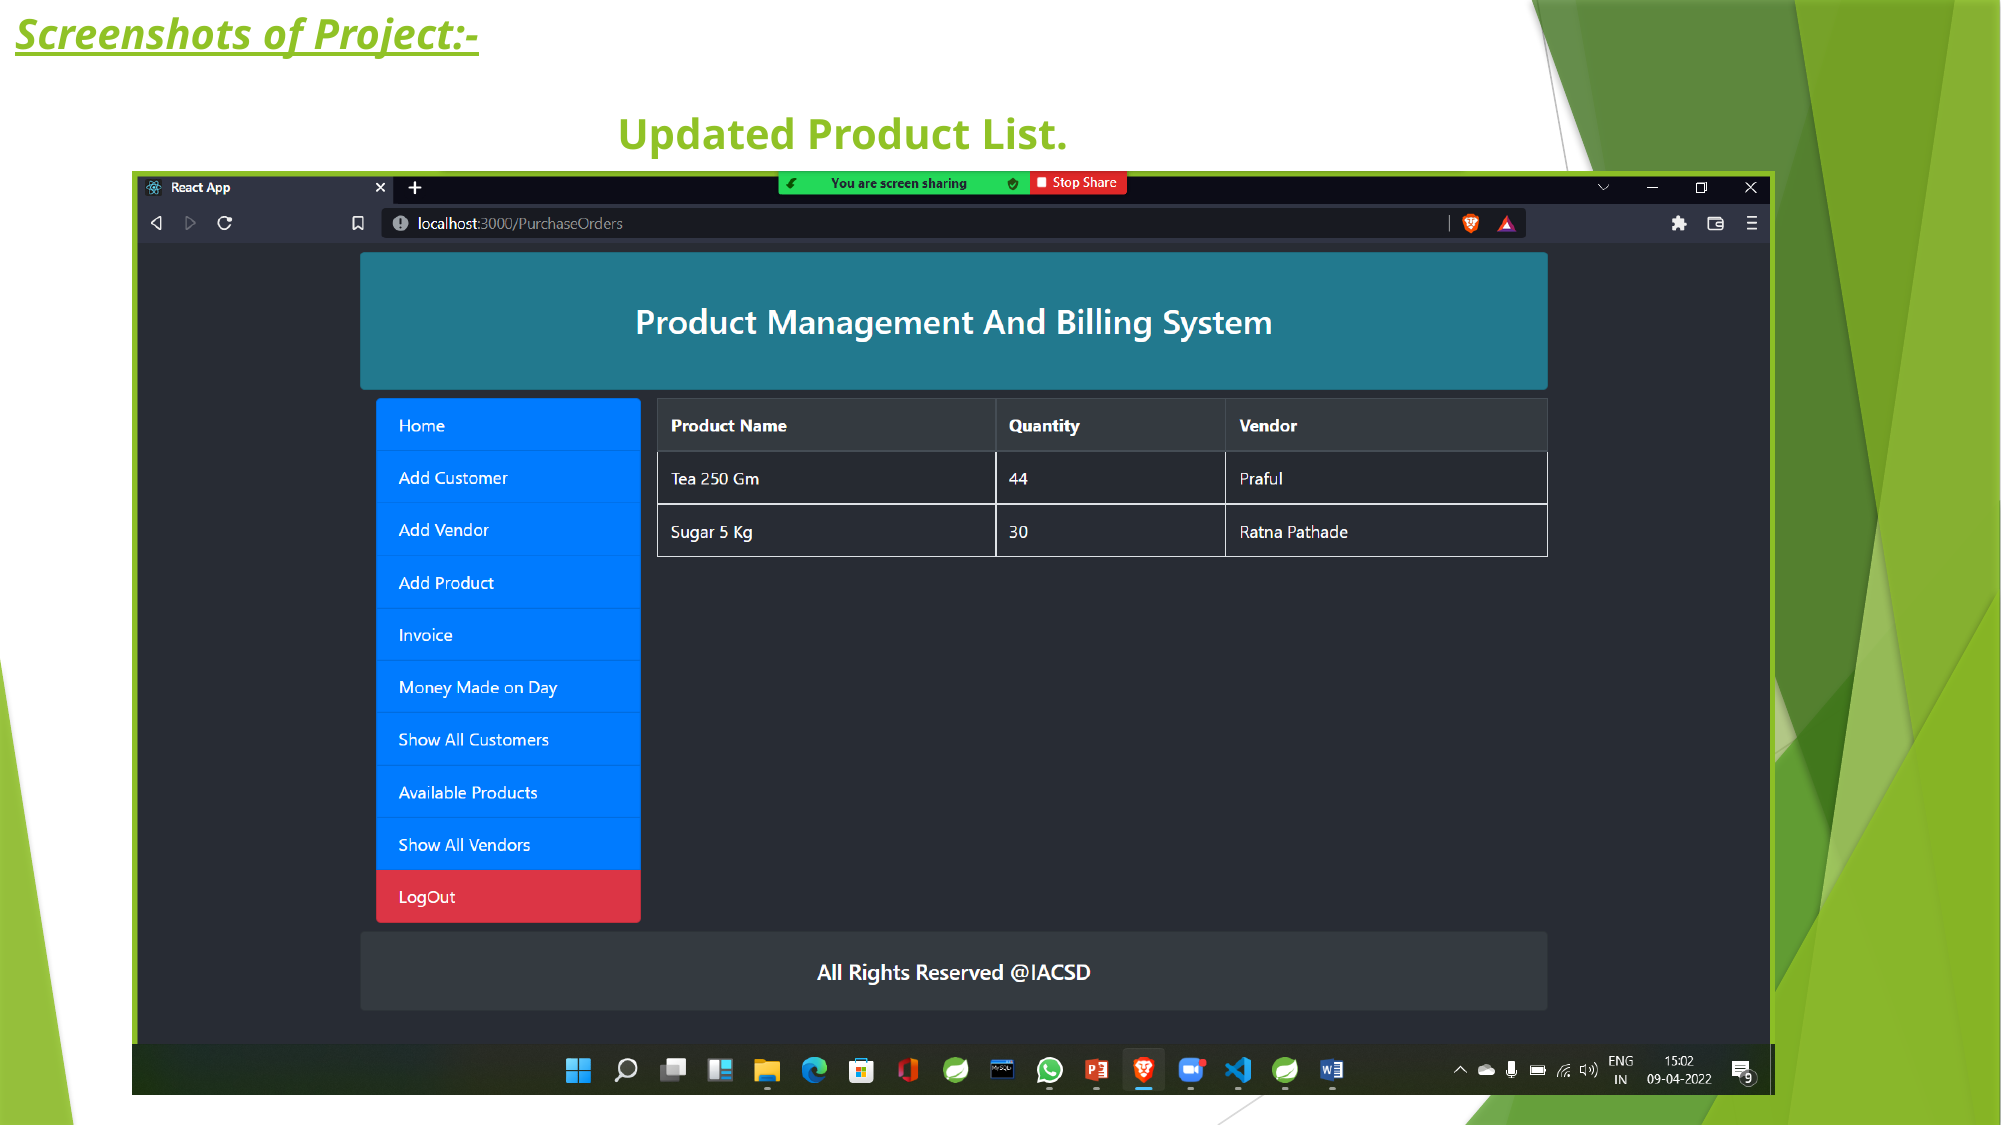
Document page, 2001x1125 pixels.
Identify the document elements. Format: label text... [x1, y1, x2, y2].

picture [131, 170, 1776, 1096]
title Screenshots of Project:- Updated Product List. [0, 0, 1978, 1125]
